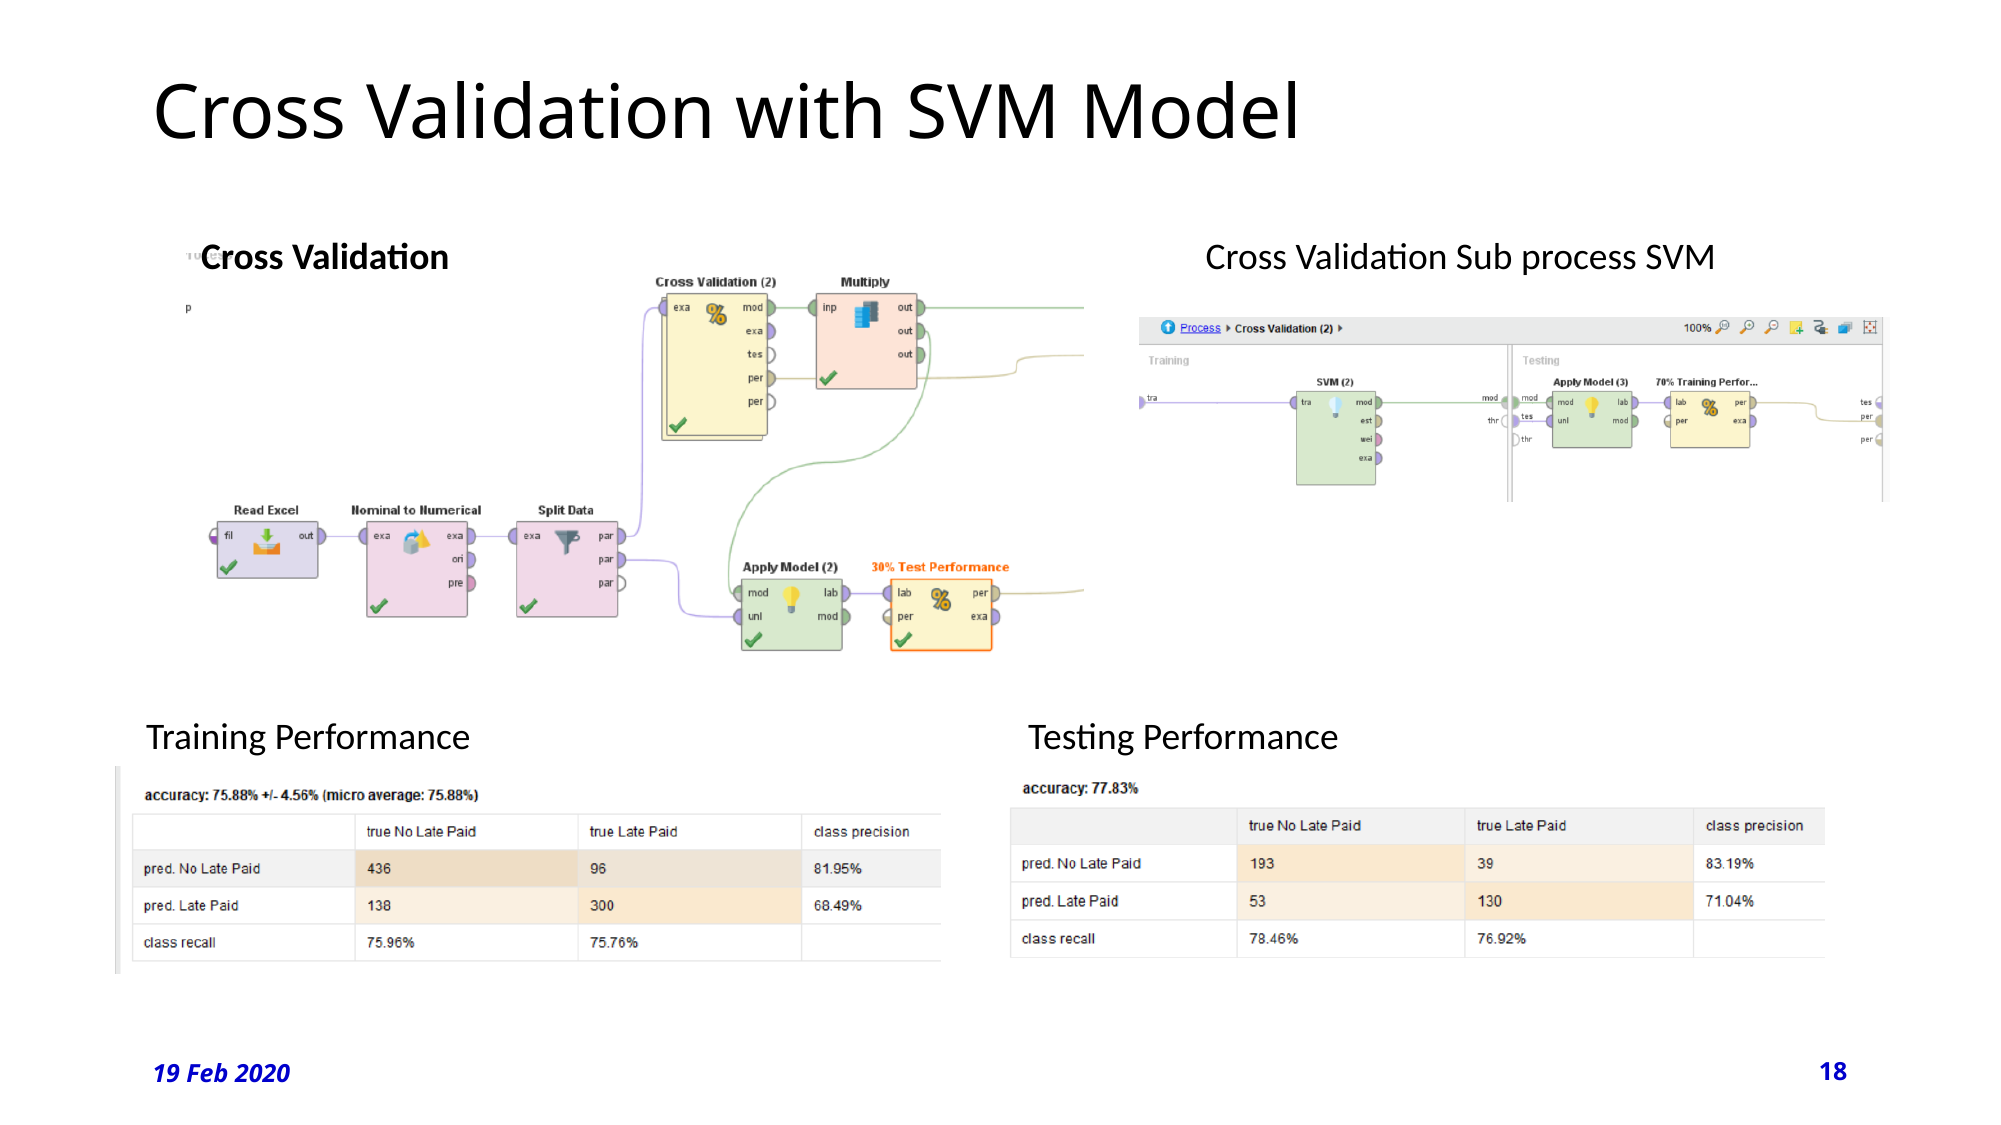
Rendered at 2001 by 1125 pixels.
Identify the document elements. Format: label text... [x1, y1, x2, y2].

slide_number 18 [1412, 1042, 1863, 1103]
text_box Cross Validation [186, 224, 715, 253]
picture [999, 764, 1825, 974]
title Cross Validation with SVM Model [137, 59, 1863, 170]
text_box Cross Validation Sub process SVM [1190, 224, 1791, 285]
picture [186, 253, 1084, 682]
picture [1139, 317, 1890, 502]
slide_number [137, 1042, 588, 1103]
picture [115, 766, 941, 974]
text_box Testing Performance [1013, 704, 1542, 764]
text_box Training Performance [131, 704, 660, 765]
